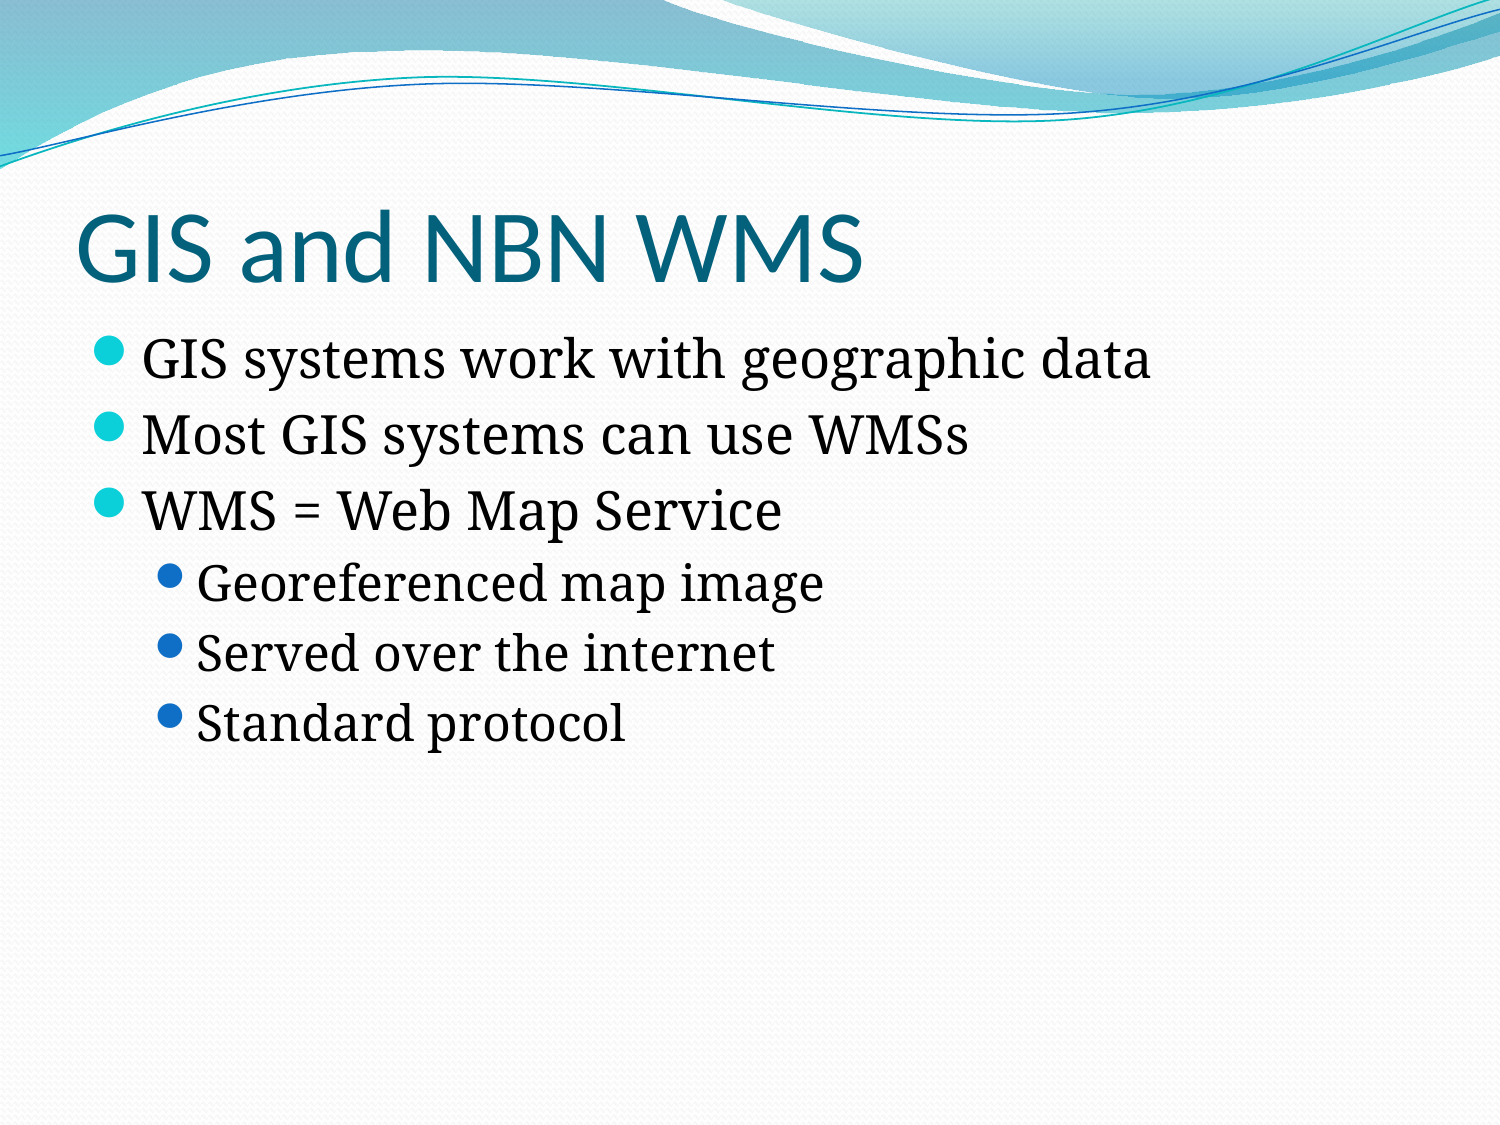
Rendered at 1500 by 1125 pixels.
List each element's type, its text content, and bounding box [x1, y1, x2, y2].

list GIS systems work with geographic data Most GIS systems can use WMSs WMS = Web Map Service Georeferenced map image Served over the internet Standard protocol [75, 317, 1425, 1038]
title GIS and NBN WMS [75, 115, 1425, 303]
